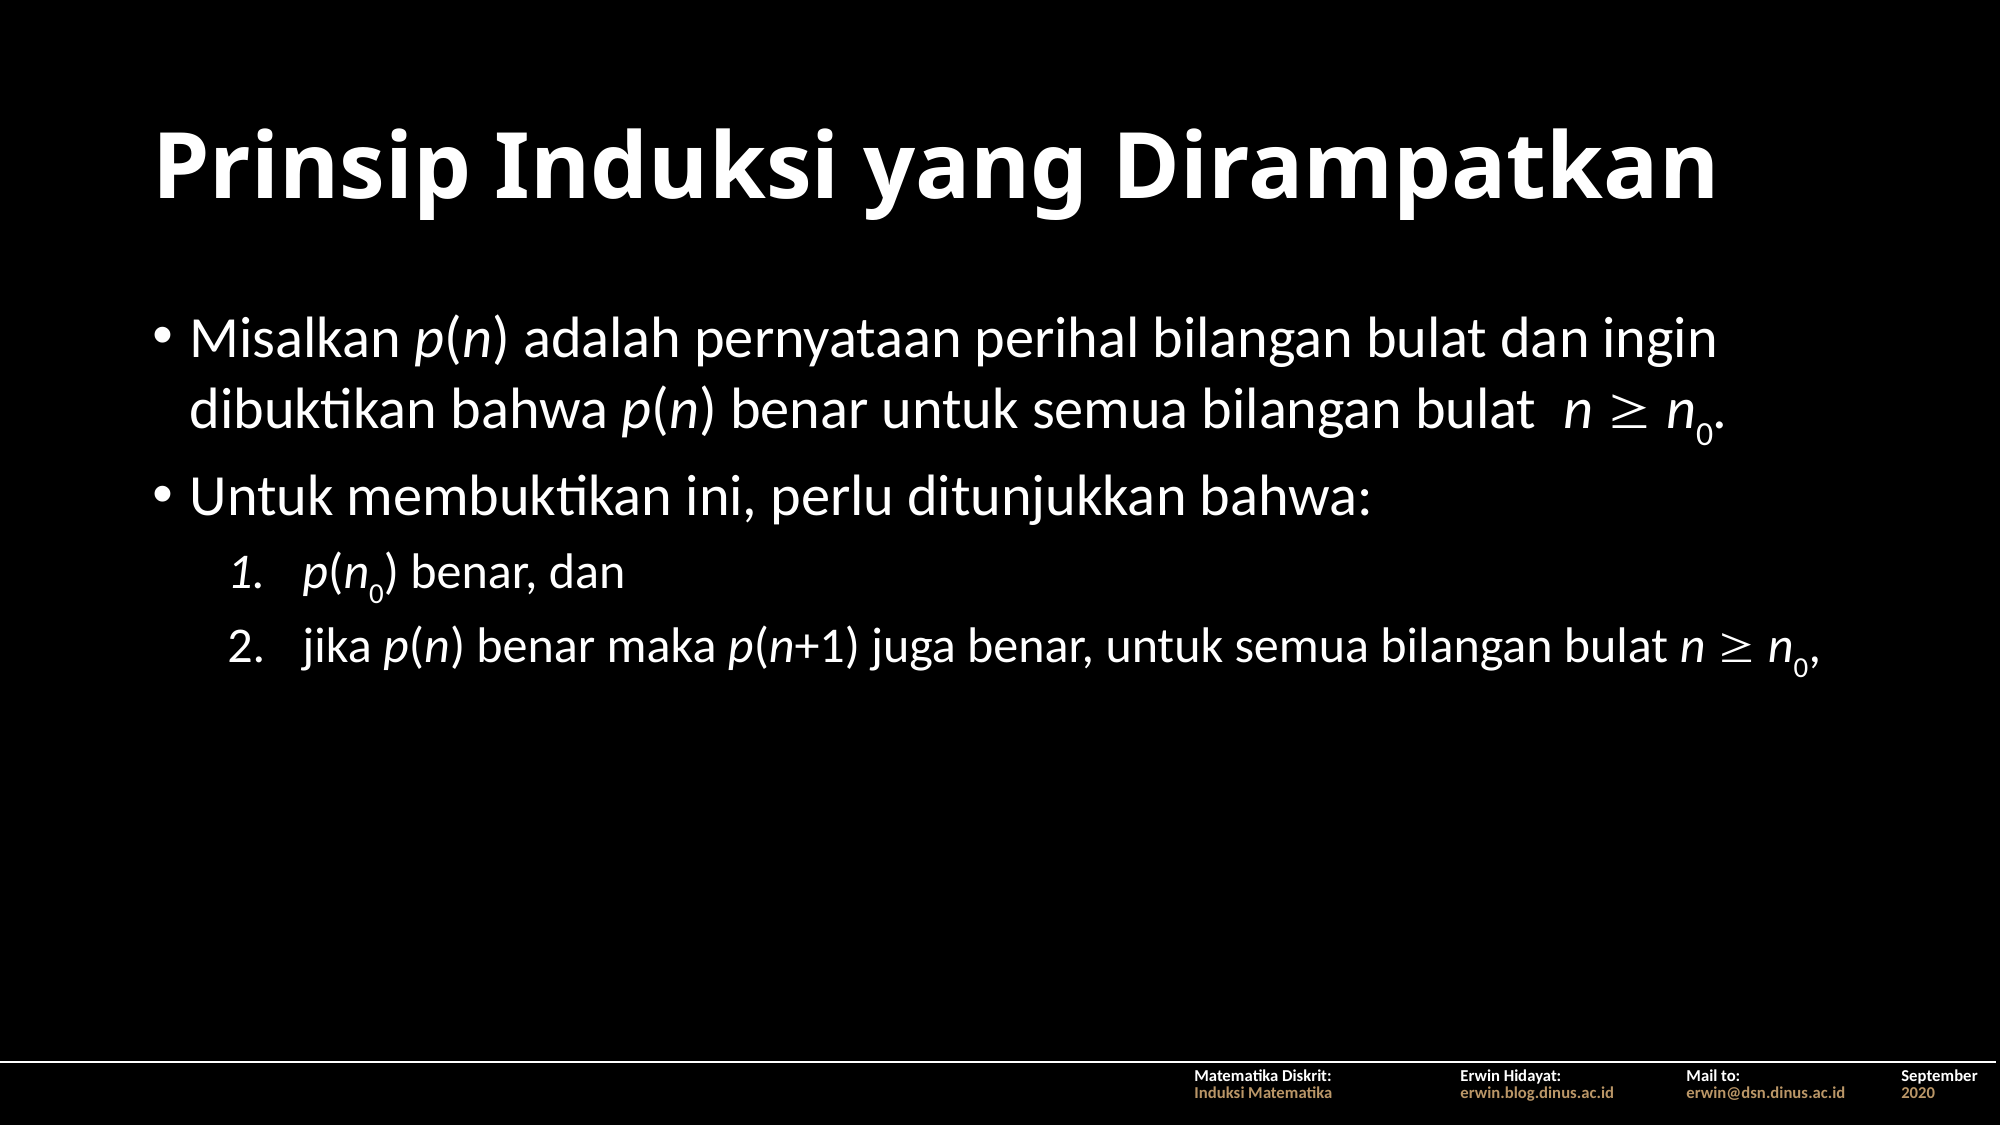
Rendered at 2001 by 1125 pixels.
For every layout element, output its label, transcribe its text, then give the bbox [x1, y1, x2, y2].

title Prinsip Induksi yang Dirampatkan [137, 59, 1863, 278]
list Misalkan p(n) adalah pernyataan perihal bilangan bulat dan ingin dibuktikan bahwa p(n) benar untuk semua bilangan bulat n  n0. Untuk membuktikan ini, perlu ditunjukkan bahwa: p(n0) benar, dan jika p(n) benar maka p(n+1) juga benar, untuk semua bilangan bulat n  n0, [137, 299, 1863, 1014]
